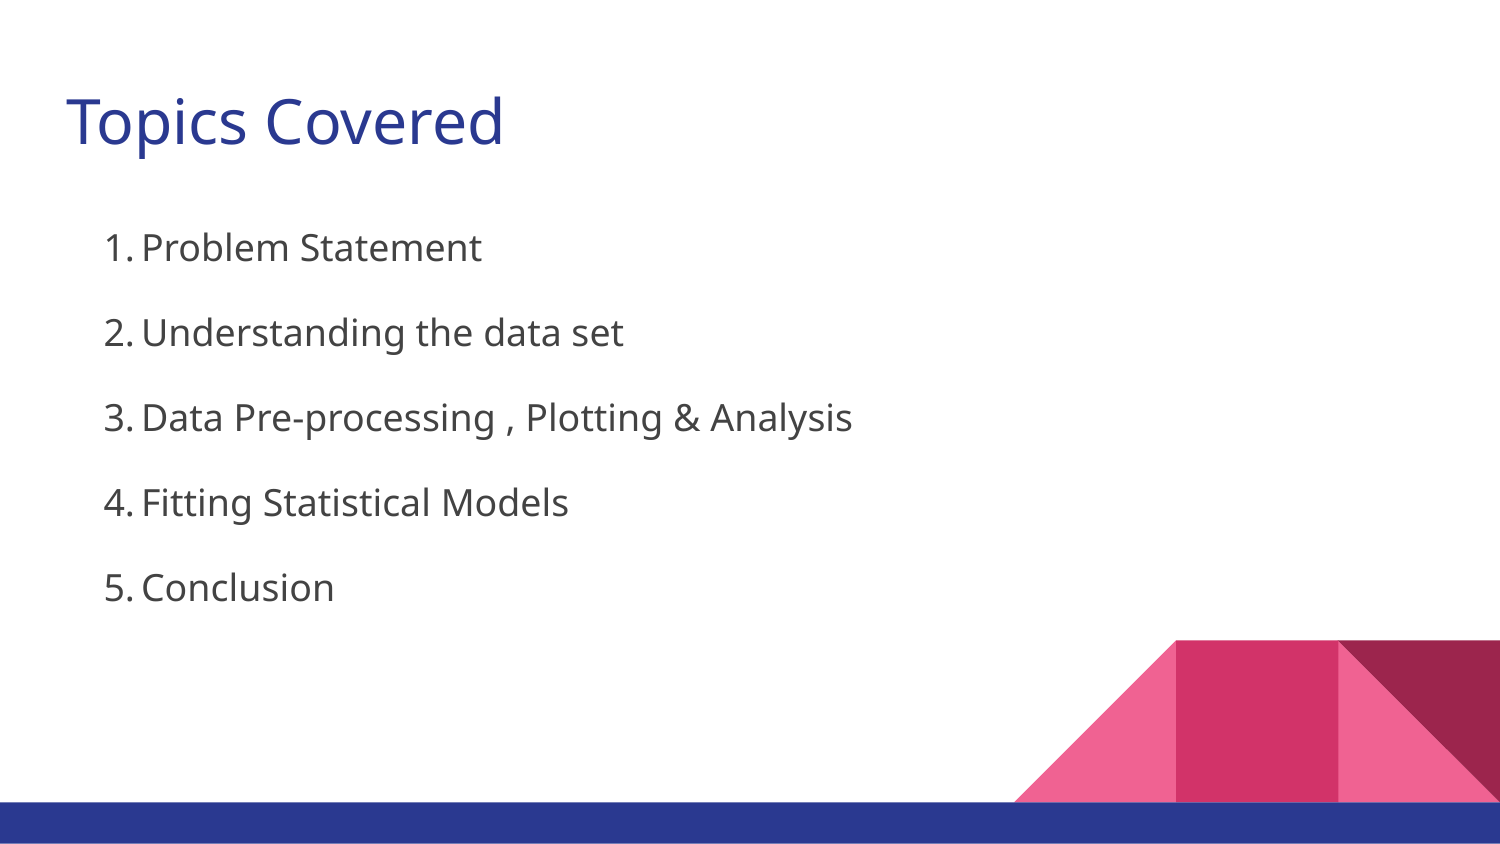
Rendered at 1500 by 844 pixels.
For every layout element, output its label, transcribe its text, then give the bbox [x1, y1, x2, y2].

list Problem Statement Understanding the data set Data Pre-processing , Plotting & Analysis Fitting Statistical Models Conclusion [51, 201, 1449, 750]
title Topics Covered [51, 67, 1449, 167]
